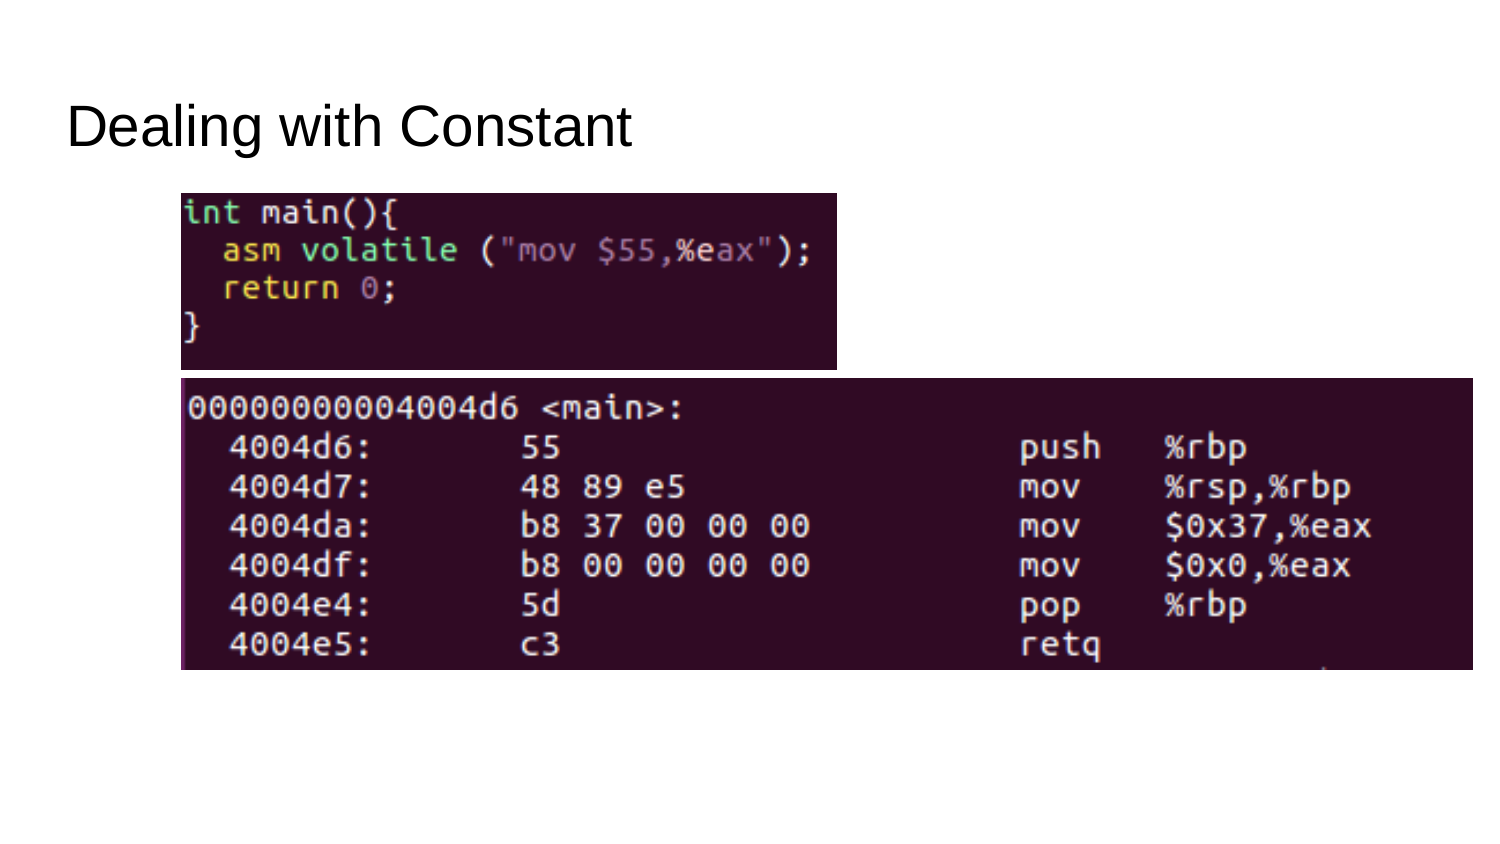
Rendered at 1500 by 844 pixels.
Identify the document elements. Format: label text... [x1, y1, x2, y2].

picture [181, 193, 838, 370]
picture [181, 378, 1473, 670]
title Dealing with Constant [51, 72, 1449, 167]
